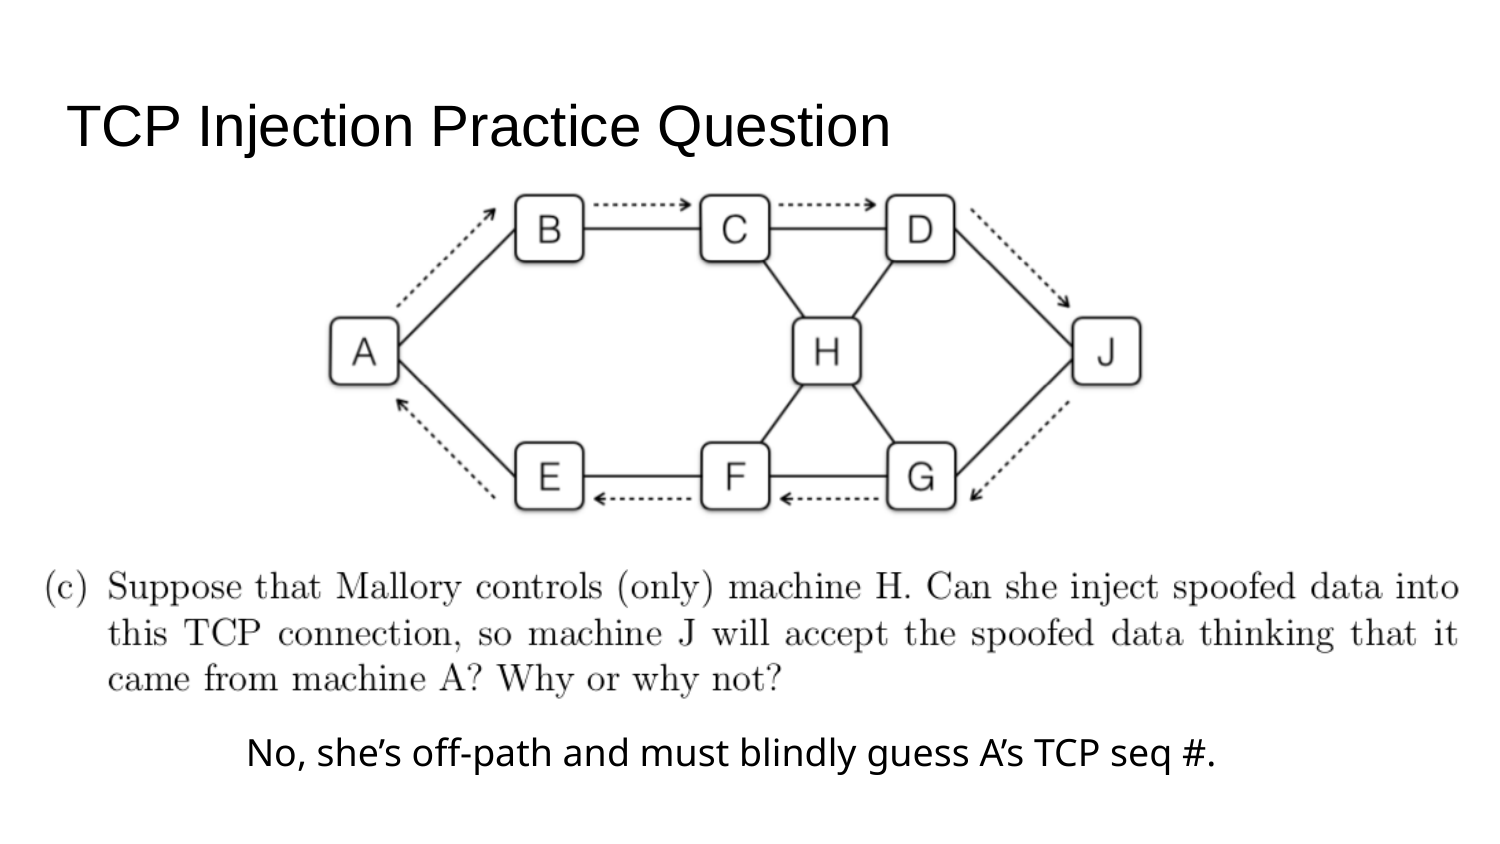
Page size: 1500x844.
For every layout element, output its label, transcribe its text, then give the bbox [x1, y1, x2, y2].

picture [292, 182, 1165, 536]
picture [24, 559, 1476, 708]
text_box No, she’s off-path and must blindly guess A’s TCP seq #. [230, 715, 1240, 840]
title TCP Injection Practice Question [51, 72, 1449, 167]
